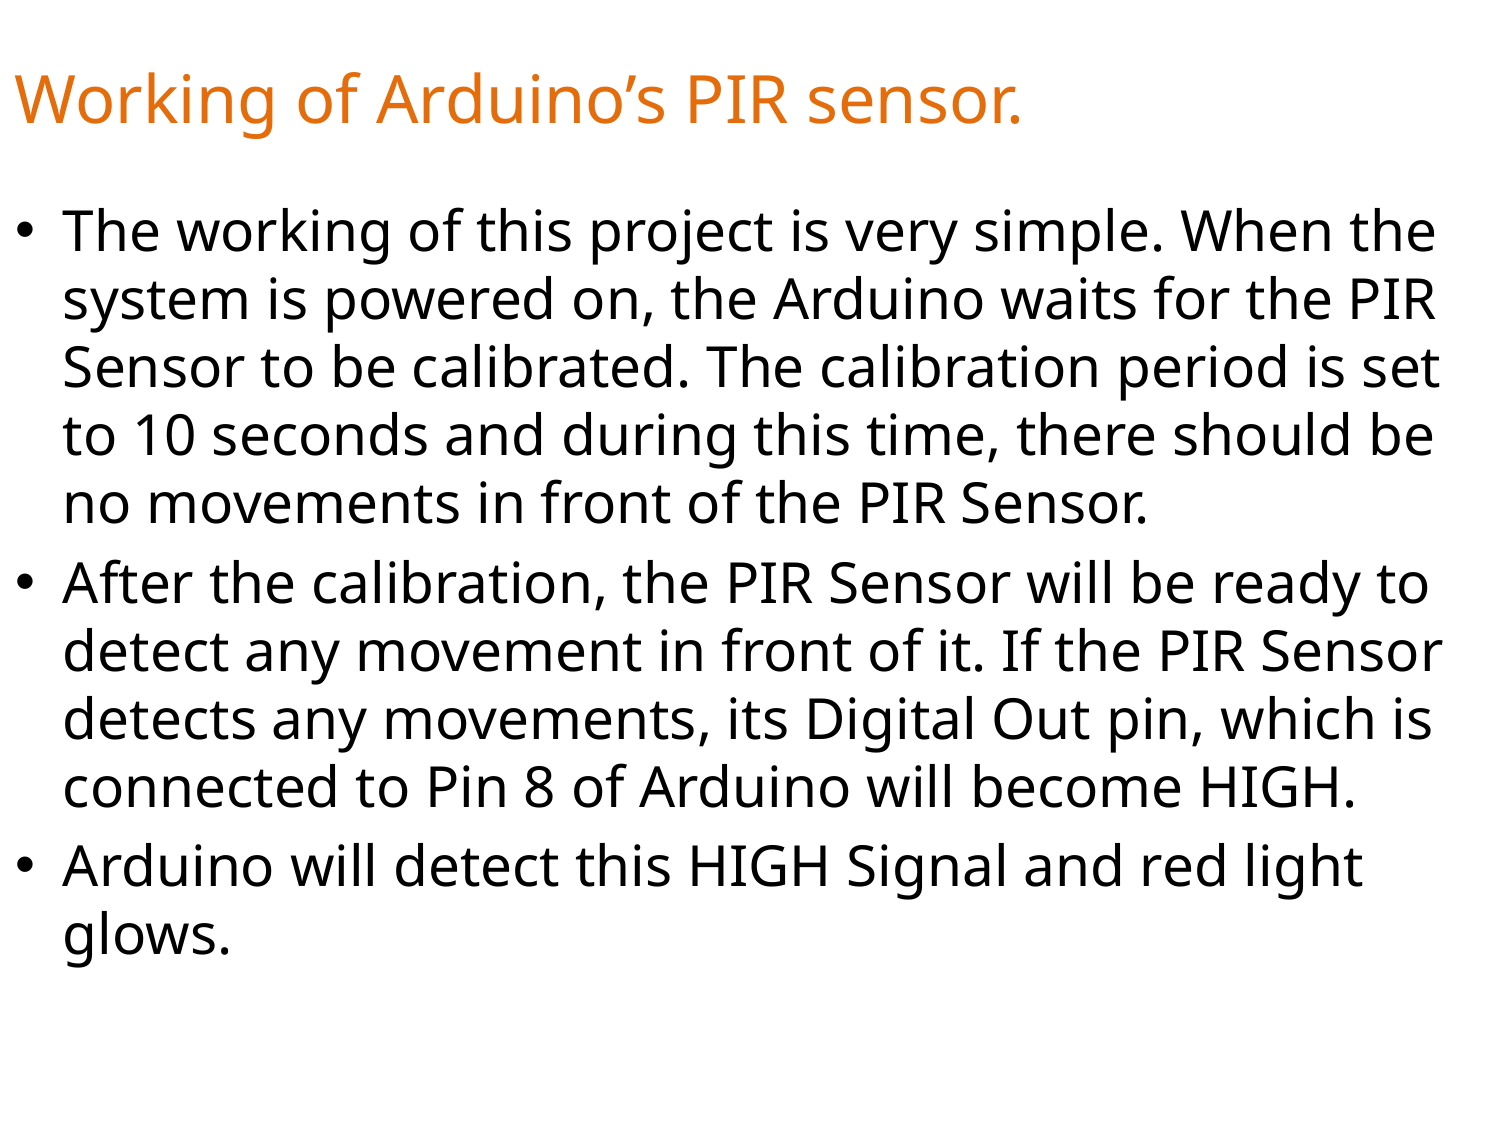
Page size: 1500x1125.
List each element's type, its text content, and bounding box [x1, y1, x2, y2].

list The working of this project is very simple. When the system is powered on, the Arduino waits for the PIR Sensor to be calibrated. The calibration period is set to 10 seconds and during this time, there should be no movements in front of the PIR Sensor. After the calibration, the PIR Sensor will be ready to detect any movement in front of it. If the PIR Sensor detects any movements, its Digital Out pin, which is connected to Pin 8 of Arduino will become HIGH. Arduino will detect this HIGH Signal and red light glows. [0, 187, 1463, 1100]
text_box Working of Arduino’s PIR sensor. [0, 49, 1375, 145]
